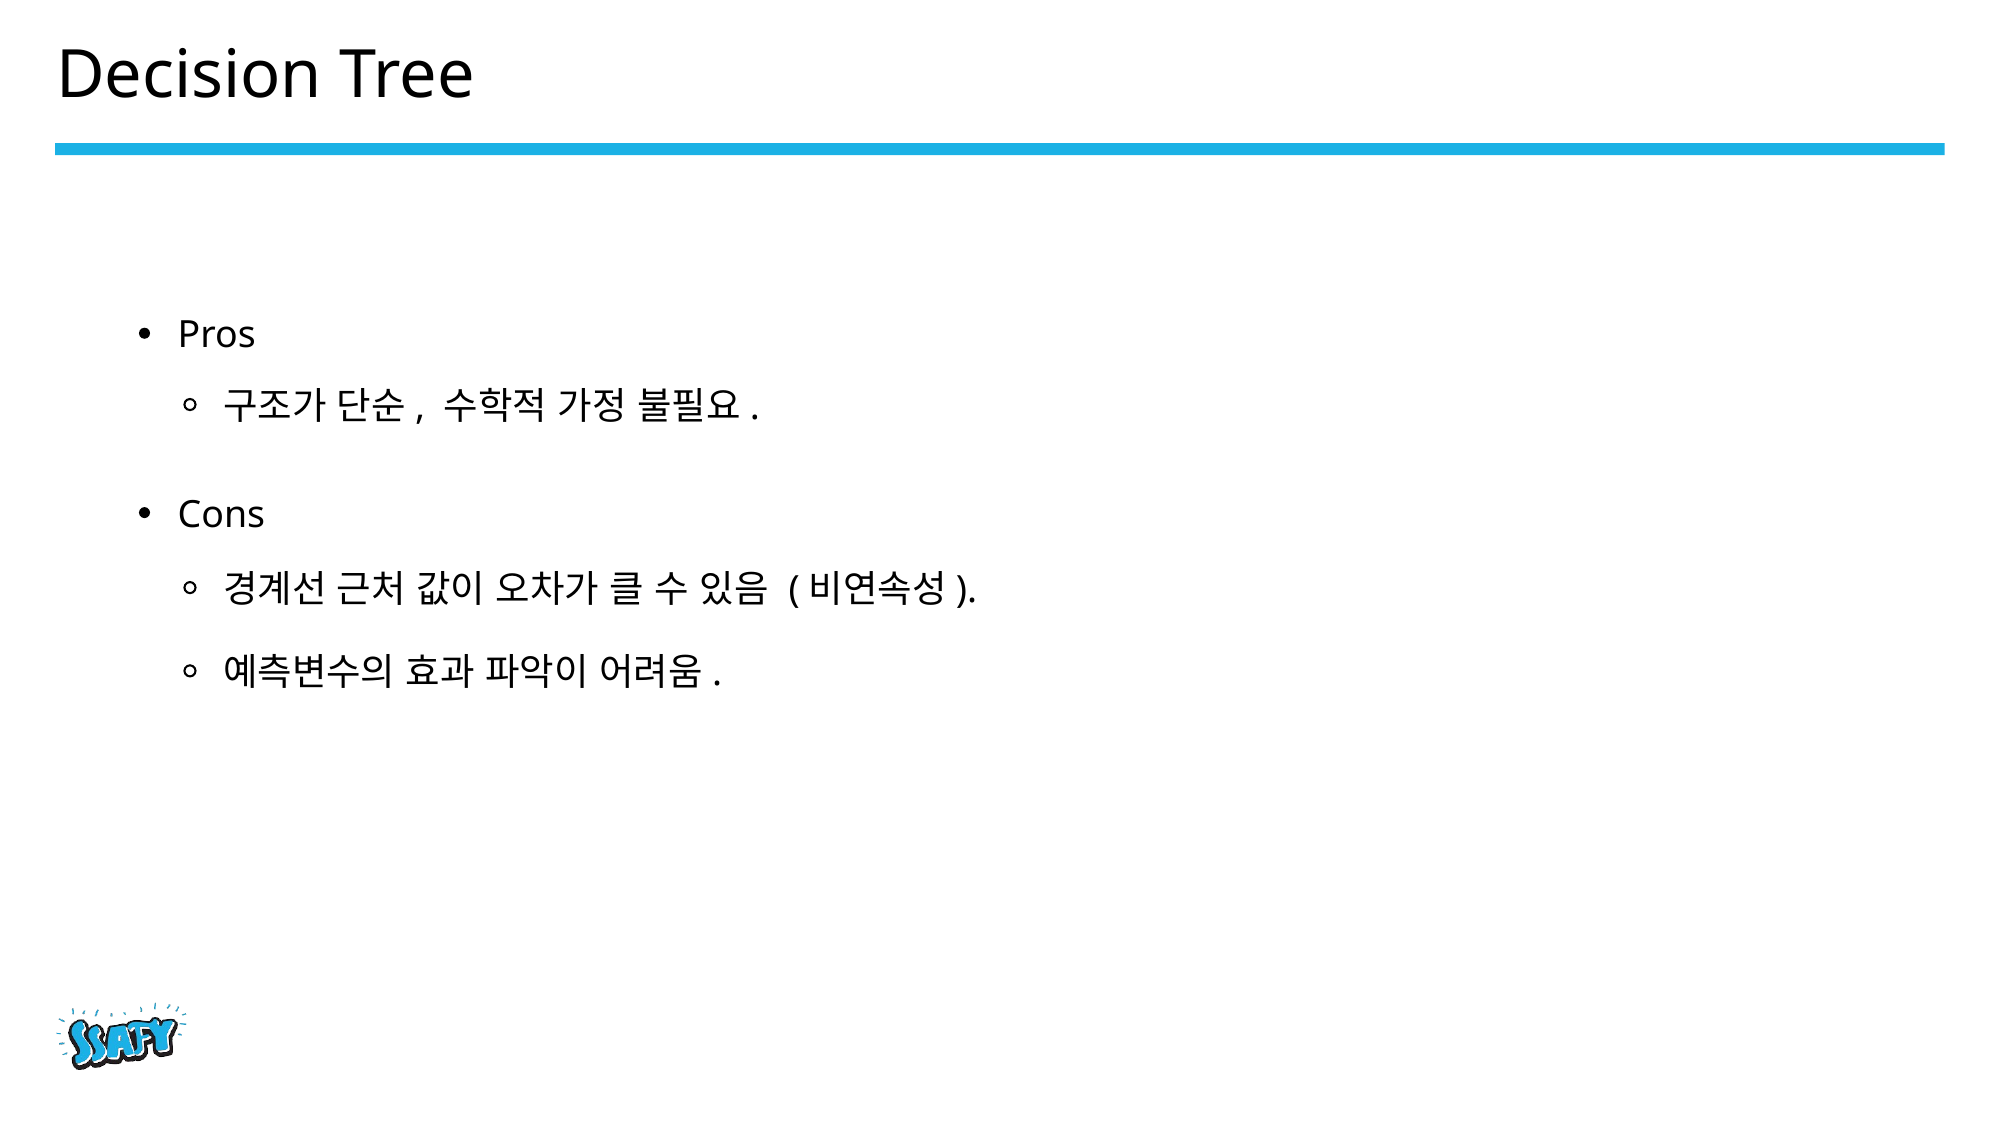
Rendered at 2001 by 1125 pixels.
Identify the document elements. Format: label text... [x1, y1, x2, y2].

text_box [184, 374, 1386, 435]
text_box Decision Tree [41, 23, 1000, 118]
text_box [138, 482, 1340, 543]
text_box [138, 302, 1340, 364]
picture [25, 980, 217, 1092]
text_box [184, 640, 1386, 702]
text_box [54, 142, 1946, 156]
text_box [184, 557, 1386, 618]
